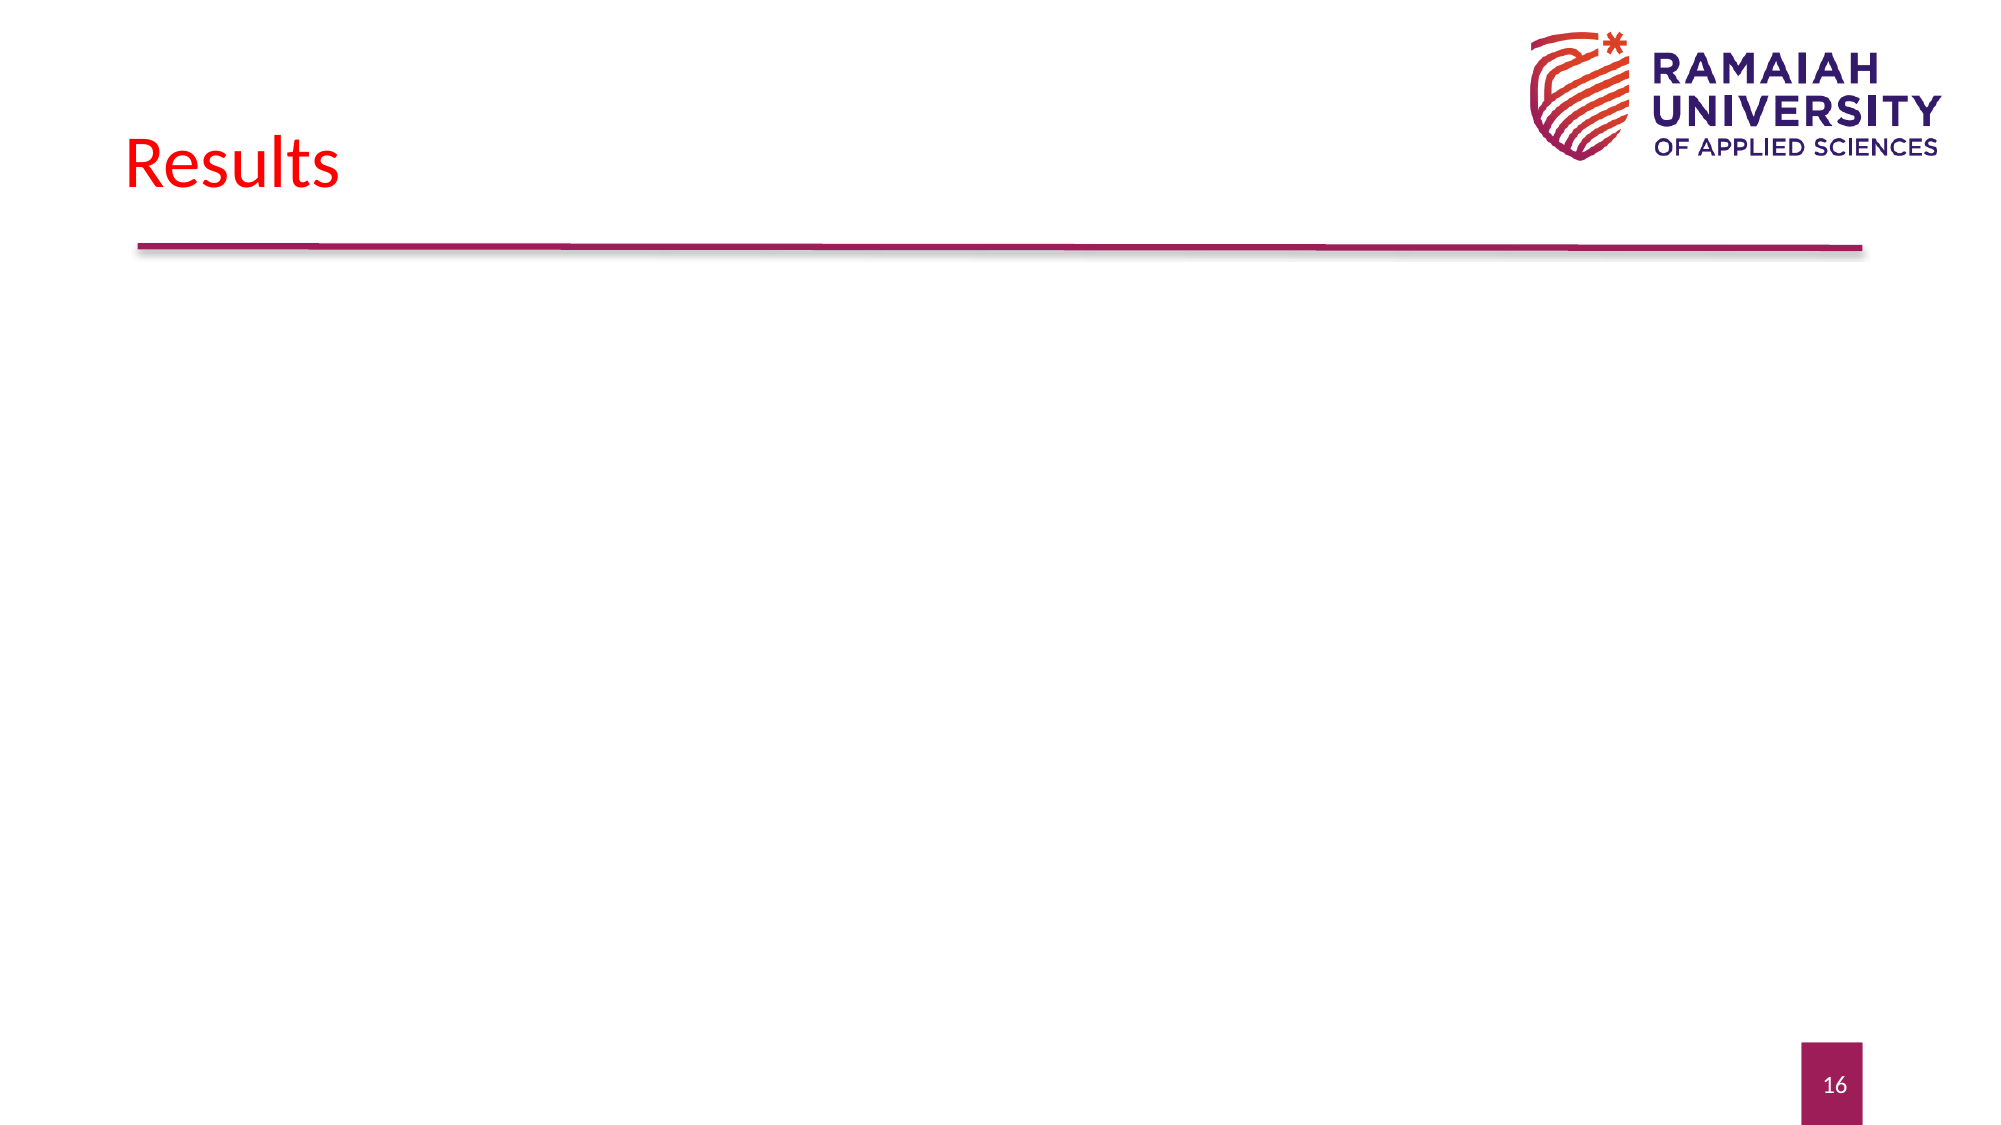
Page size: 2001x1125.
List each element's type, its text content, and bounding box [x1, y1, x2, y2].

title Results [124, 63, 1925, 252]
picture [1512, 21, 1976, 169]
